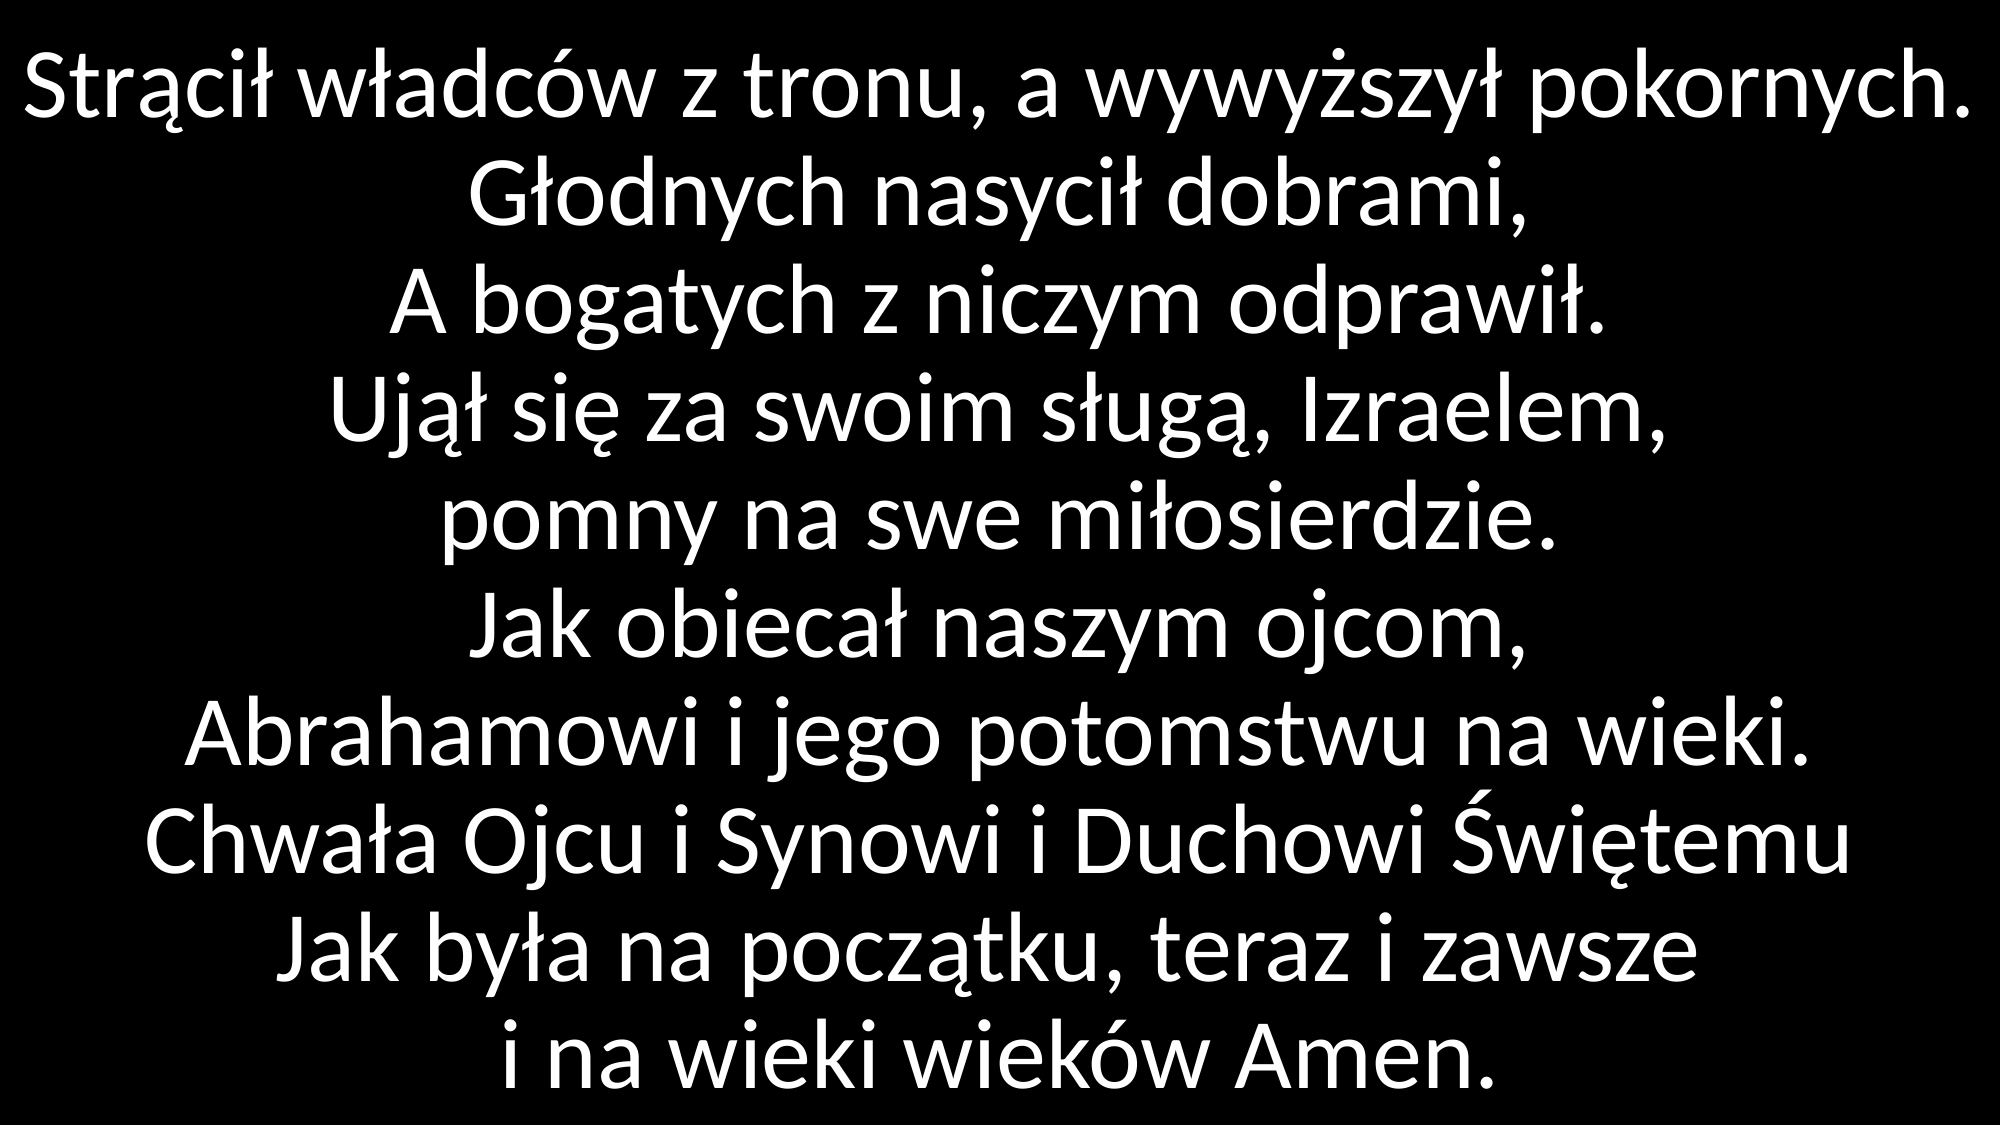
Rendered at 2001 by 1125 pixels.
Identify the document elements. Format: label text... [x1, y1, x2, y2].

title Strącił władców z tronu, a wywyższył pokornych. Głodnych nasycił dobrami, A bogatych z niczym odprawił. Ujął się za swoim sługą, Izraelem, pomny na swe miłosierdzie. Jak obiecał naszym ojcom, Abrahamowi i jego potomstwu na wieki. Chwała Ojcu i Synowi i Duchowi Świętemu Jak była na początku, teraz i zawsze i na wieki wieków Amen. [0, 8, 2000, 1125]
